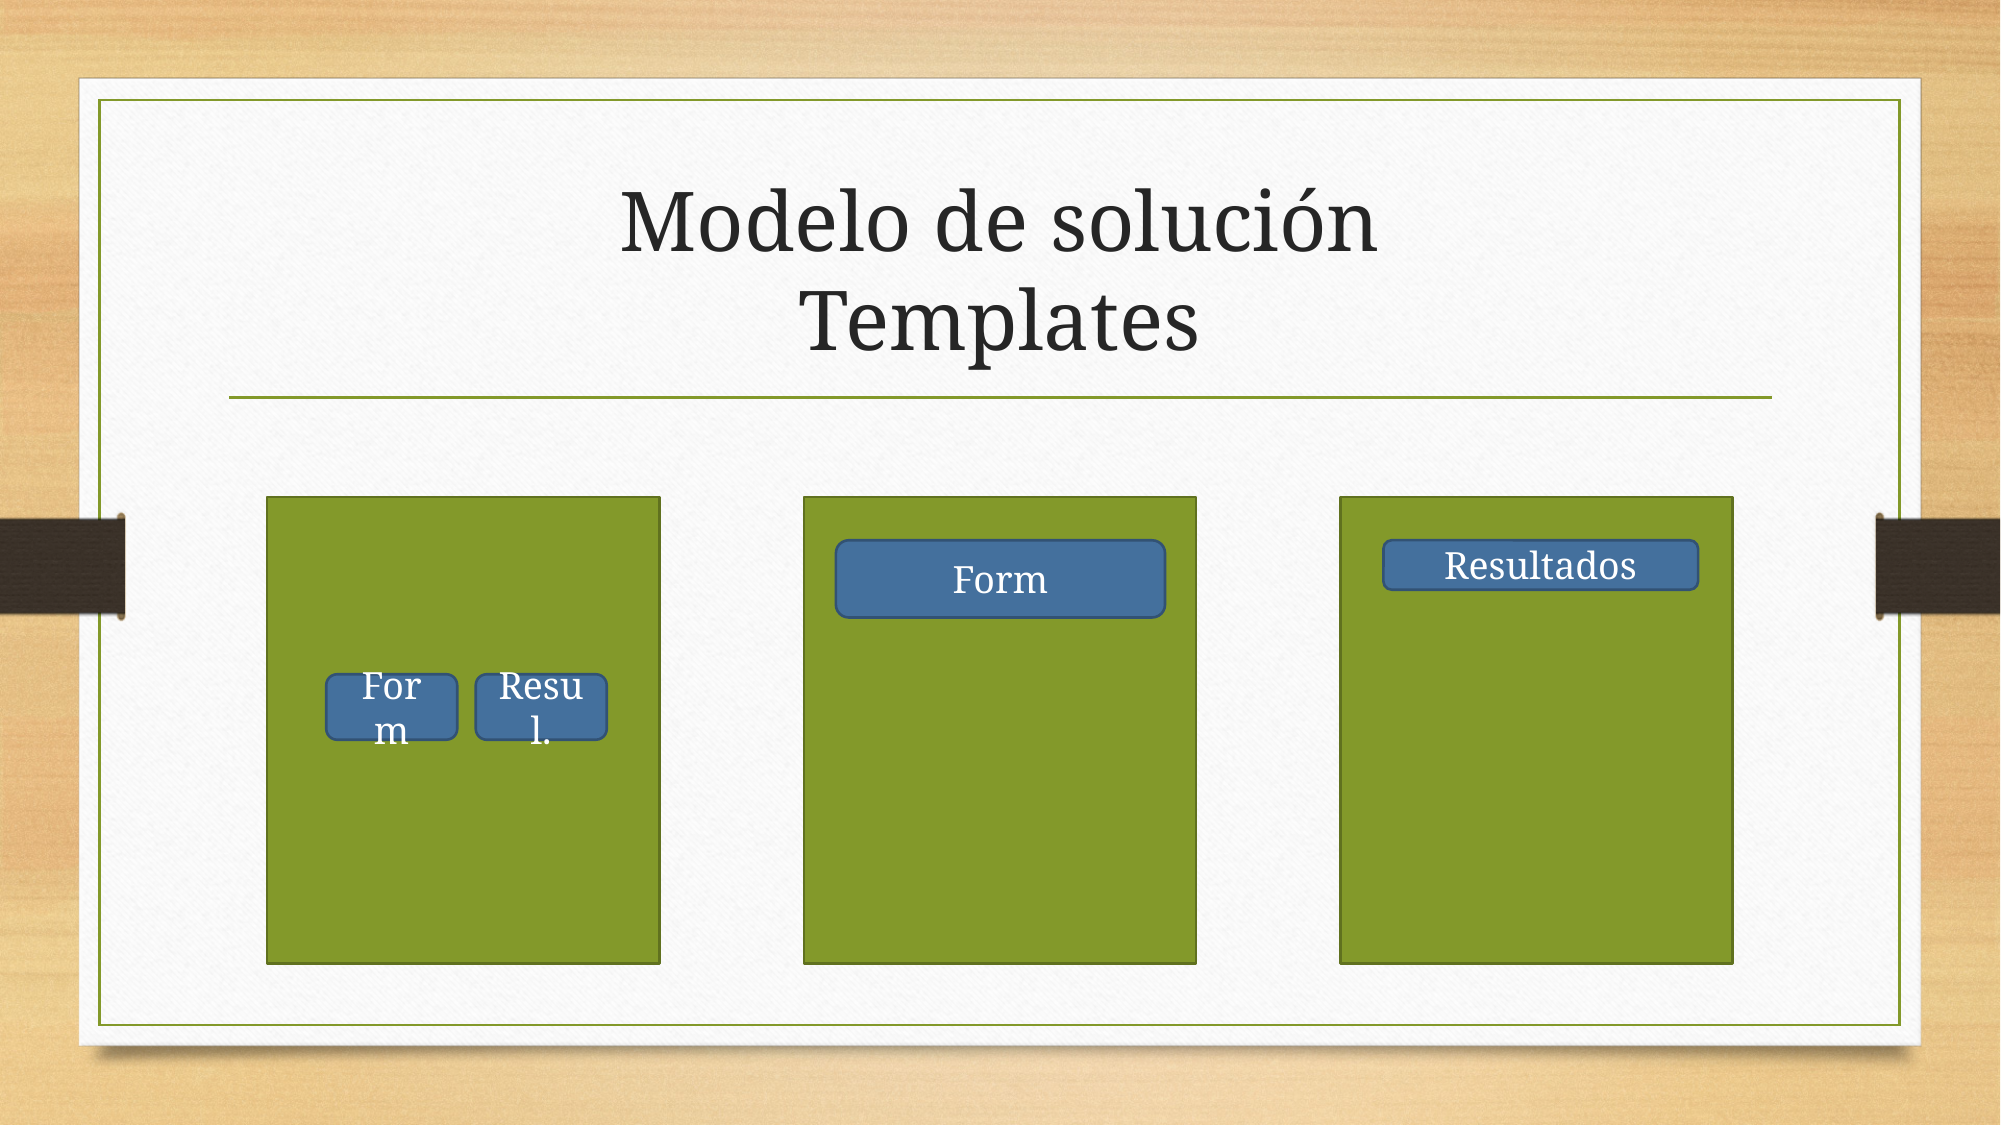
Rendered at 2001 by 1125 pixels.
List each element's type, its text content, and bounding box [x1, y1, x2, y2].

text_box Form [834, 538, 1167, 619]
text_box Resultados [1382, 538, 1700, 592]
picture [0, 0, 2001, 1125]
text_box [1339, 496, 1734, 965]
text_box [803, 496, 1197, 965]
text_box Resul. [474, 672, 609, 742]
text_box [266, 496, 661, 965]
text_box Form [324, 672, 459, 742]
title Modelo de solución Templates [212, 161, 1788, 375]
